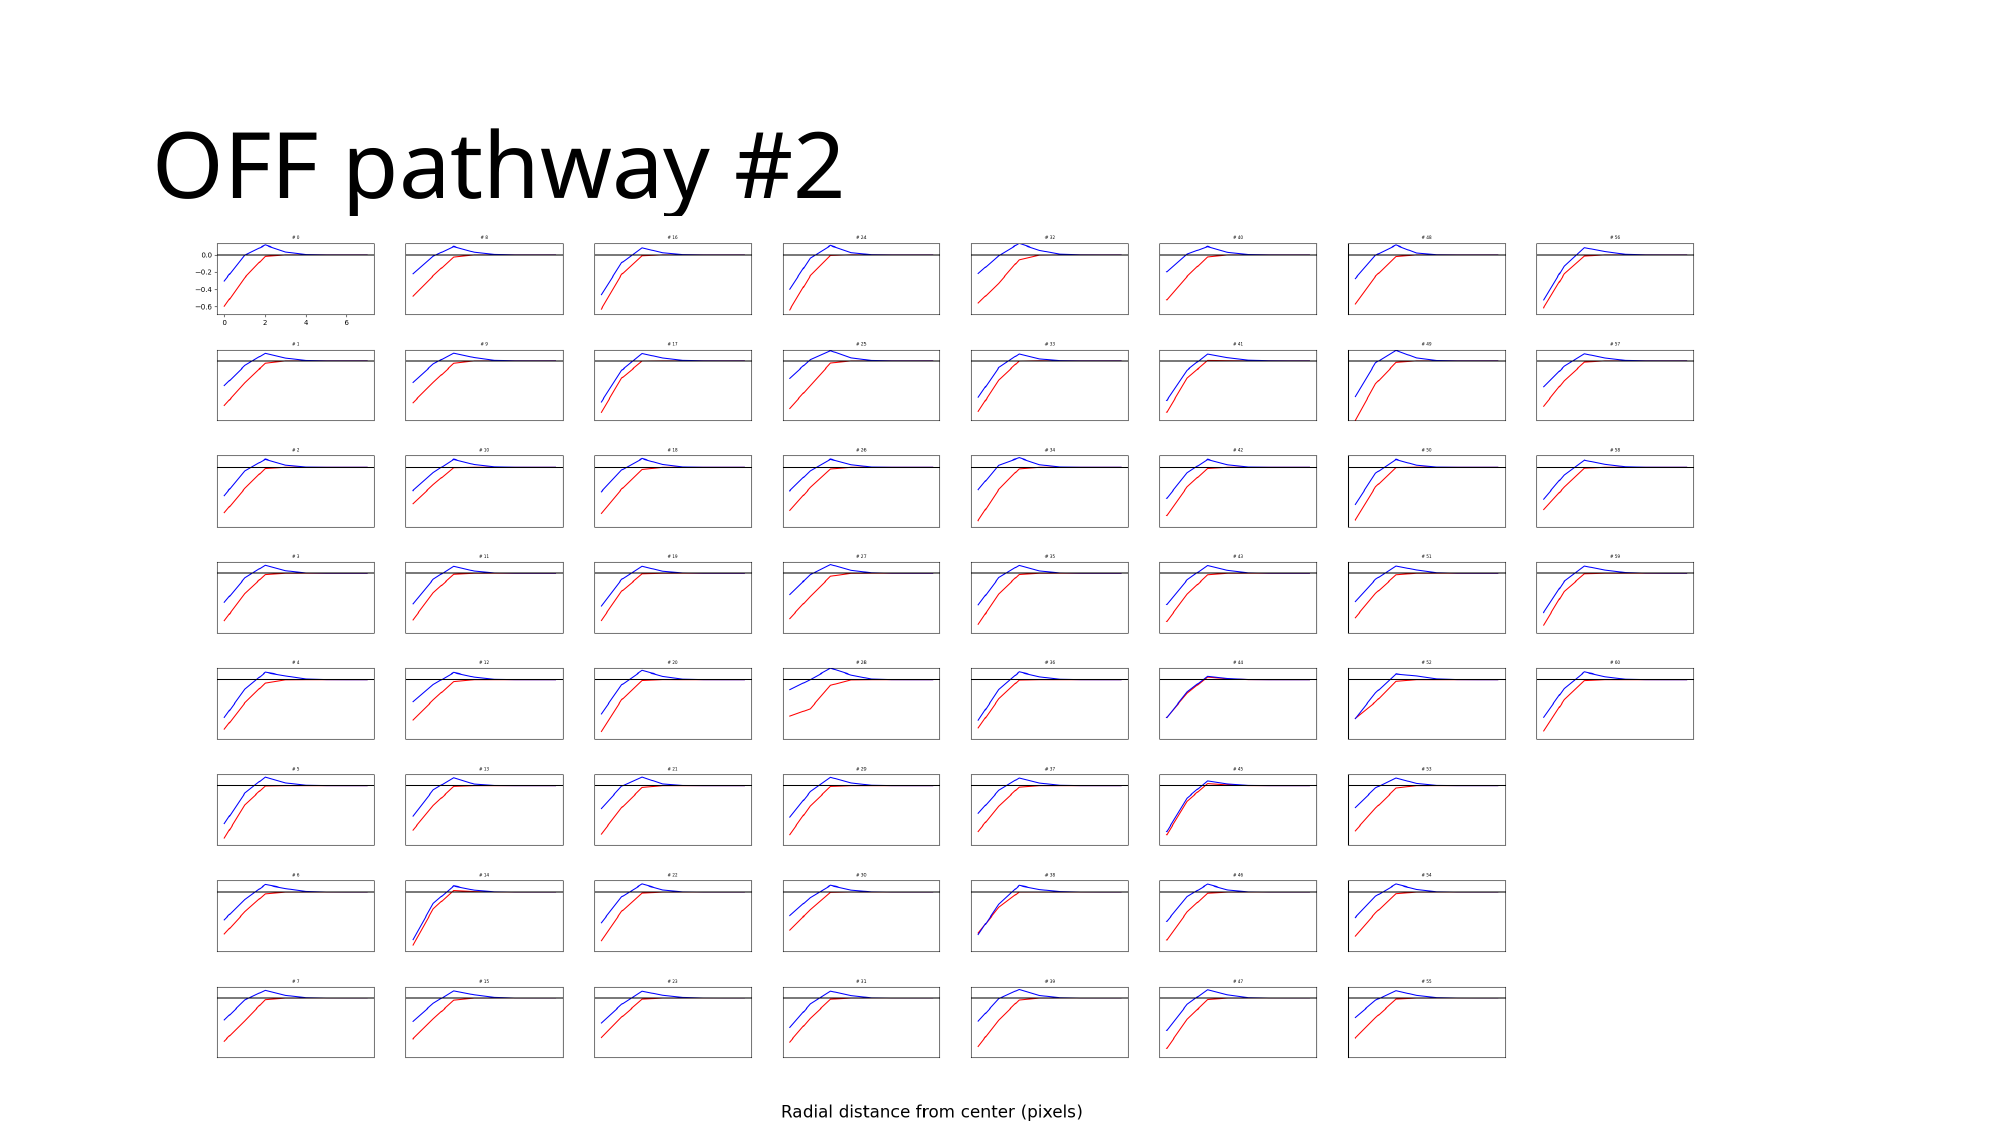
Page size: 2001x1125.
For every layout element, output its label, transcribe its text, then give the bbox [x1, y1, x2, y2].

picture [169, 216, 1711, 1125]
title OFF pathway #2 [137, 59, 1863, 278]
